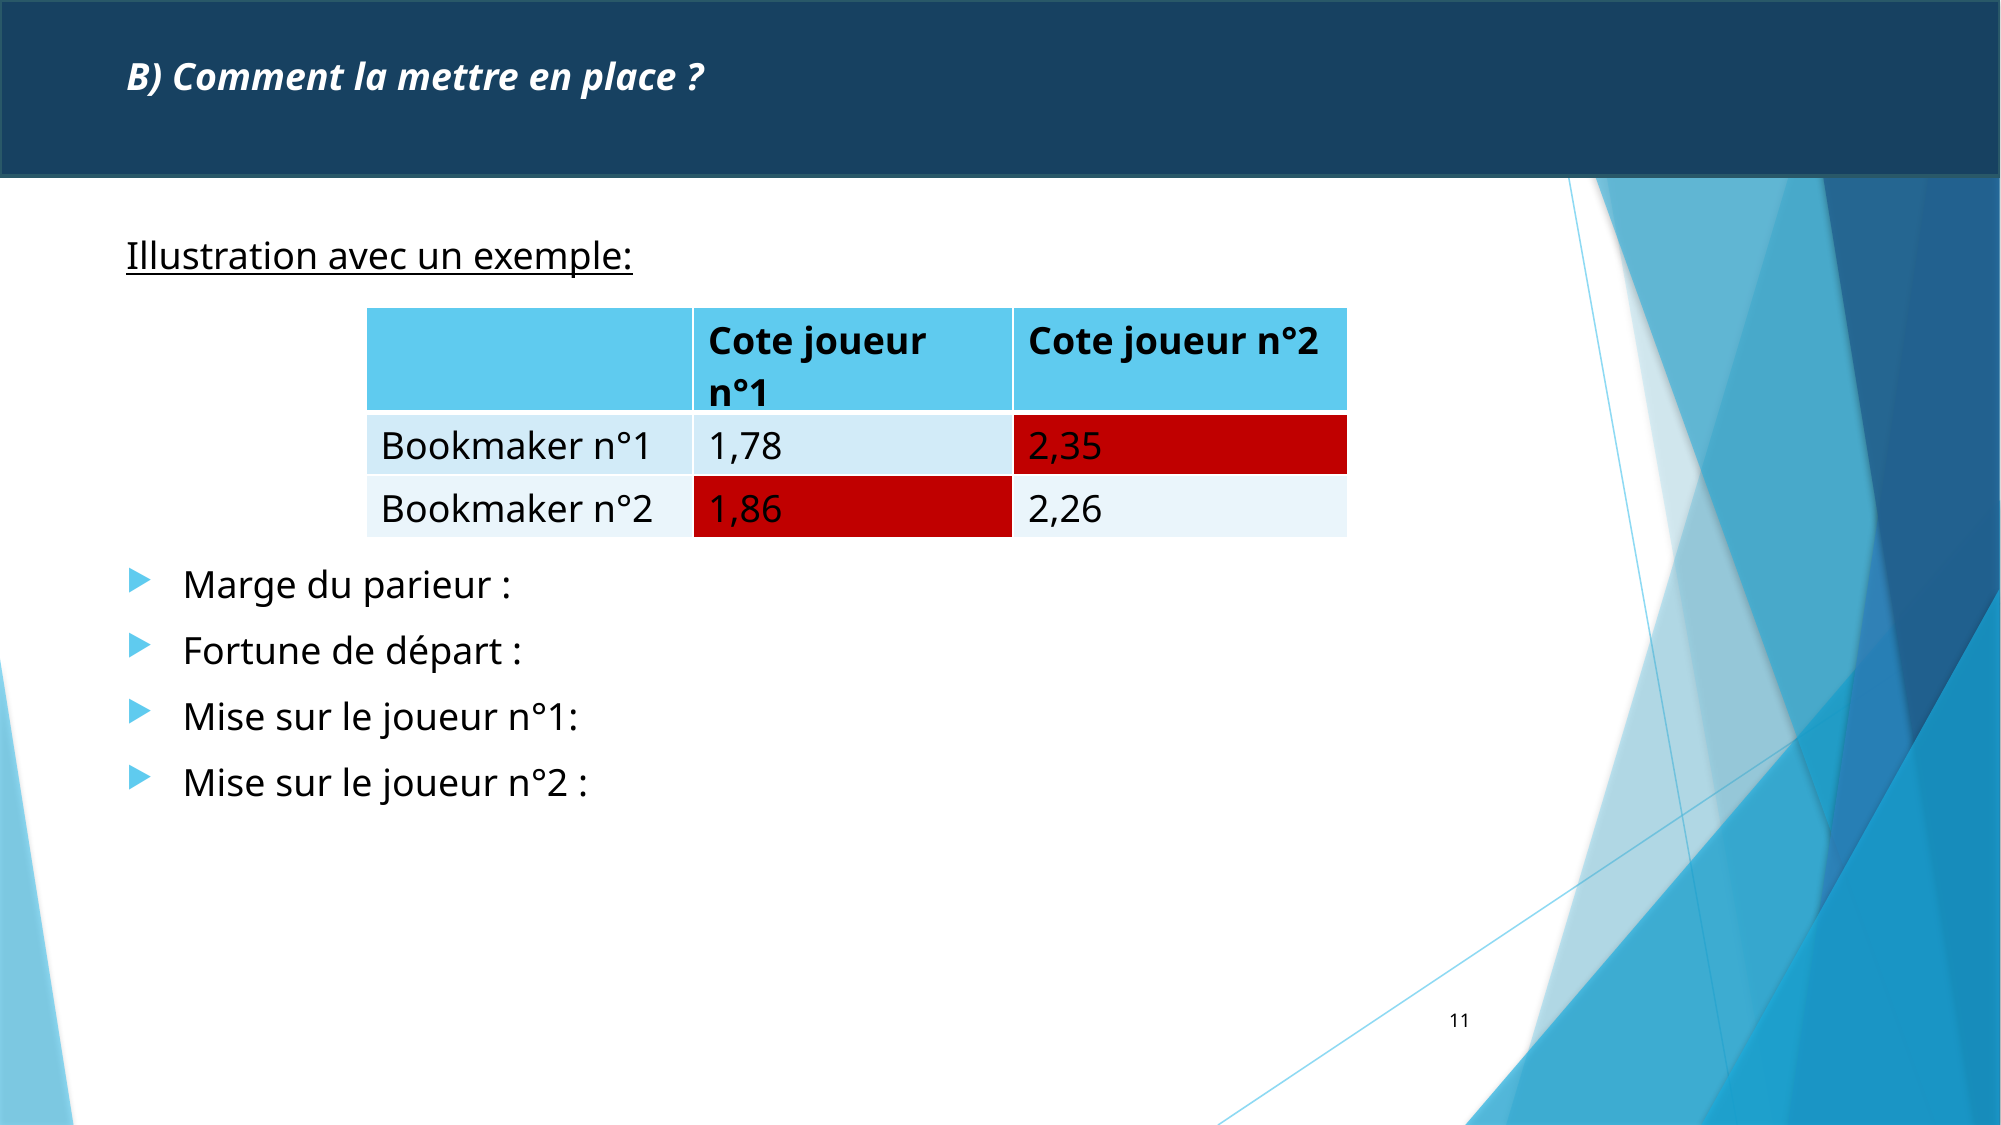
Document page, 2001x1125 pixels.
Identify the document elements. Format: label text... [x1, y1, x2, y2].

table_cell Bookmaker n°1 [367, 415, 692, 474]
table_cell 2,26 [1014, 476, 1347, 537]
table_header Cote joueur n°2 [1014, 308, 1347, 410]
table_cell Bookmaker n°2 [367, 476, 692, 537]
table_cell 2,35 [1014, 415, 1347, 474]
text_box [0, 0, 2000, 178]
table_cell 1,86 [694, 476, 1012, 537]
slide_number 11 [1409, 991, 1486, 1051]
table_header Cote joueur n°1 [694, 308, 1012, 410]
table_cell 1,78 [694, 415, 1012, 474]
table_header [367, 308, 692, 410]
text_box B) Comment la mettre en place ? [111, 45, 737, 106]
